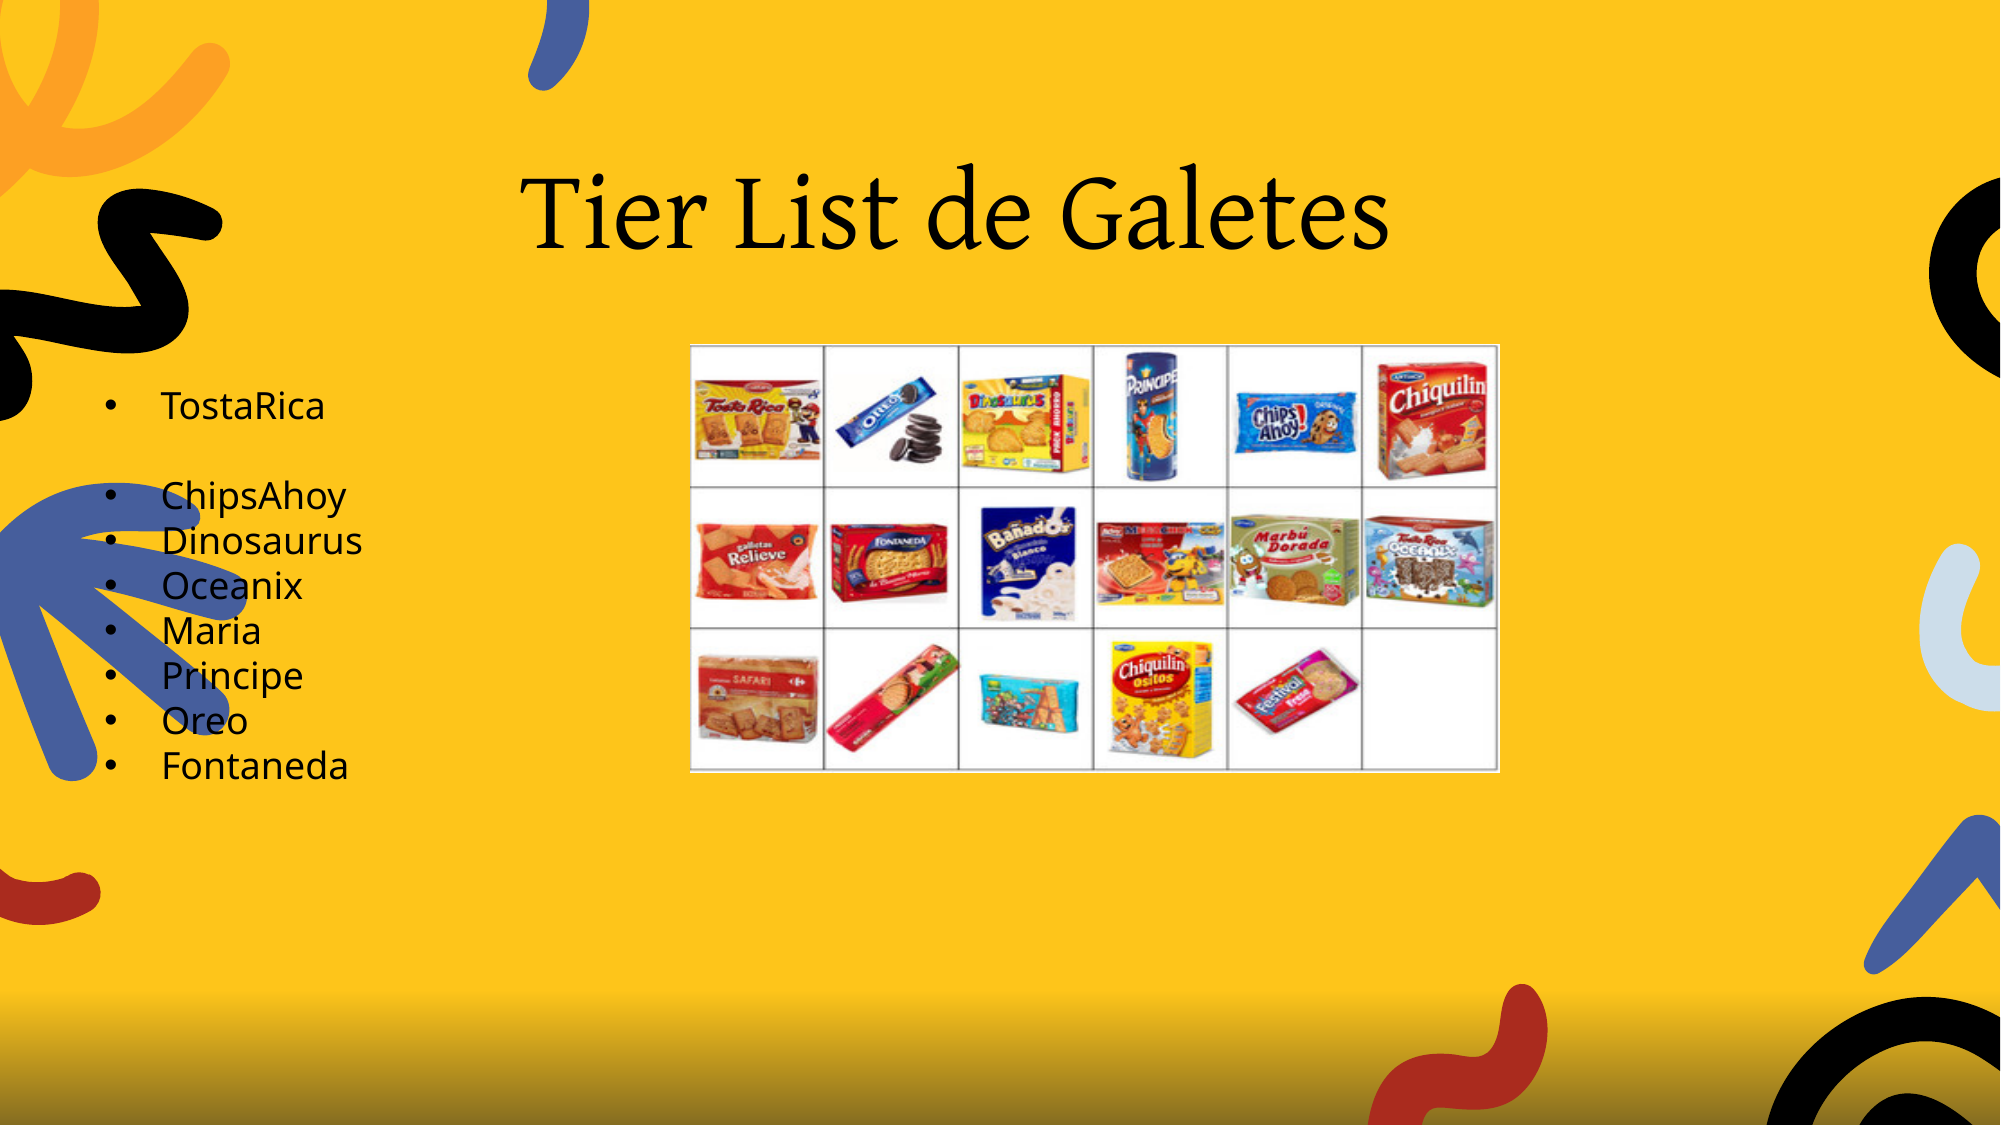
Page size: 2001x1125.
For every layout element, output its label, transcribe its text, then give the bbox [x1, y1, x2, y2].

text_box TostaRica ChipsAhoy Dinosaurus Oceanix Maria Principe Oreo Fontaneda [89, 284, 720, 1110]
title Tier List de Galetes [500, 210, 1415, 286]
picture [690, 344, 1500, 774]
